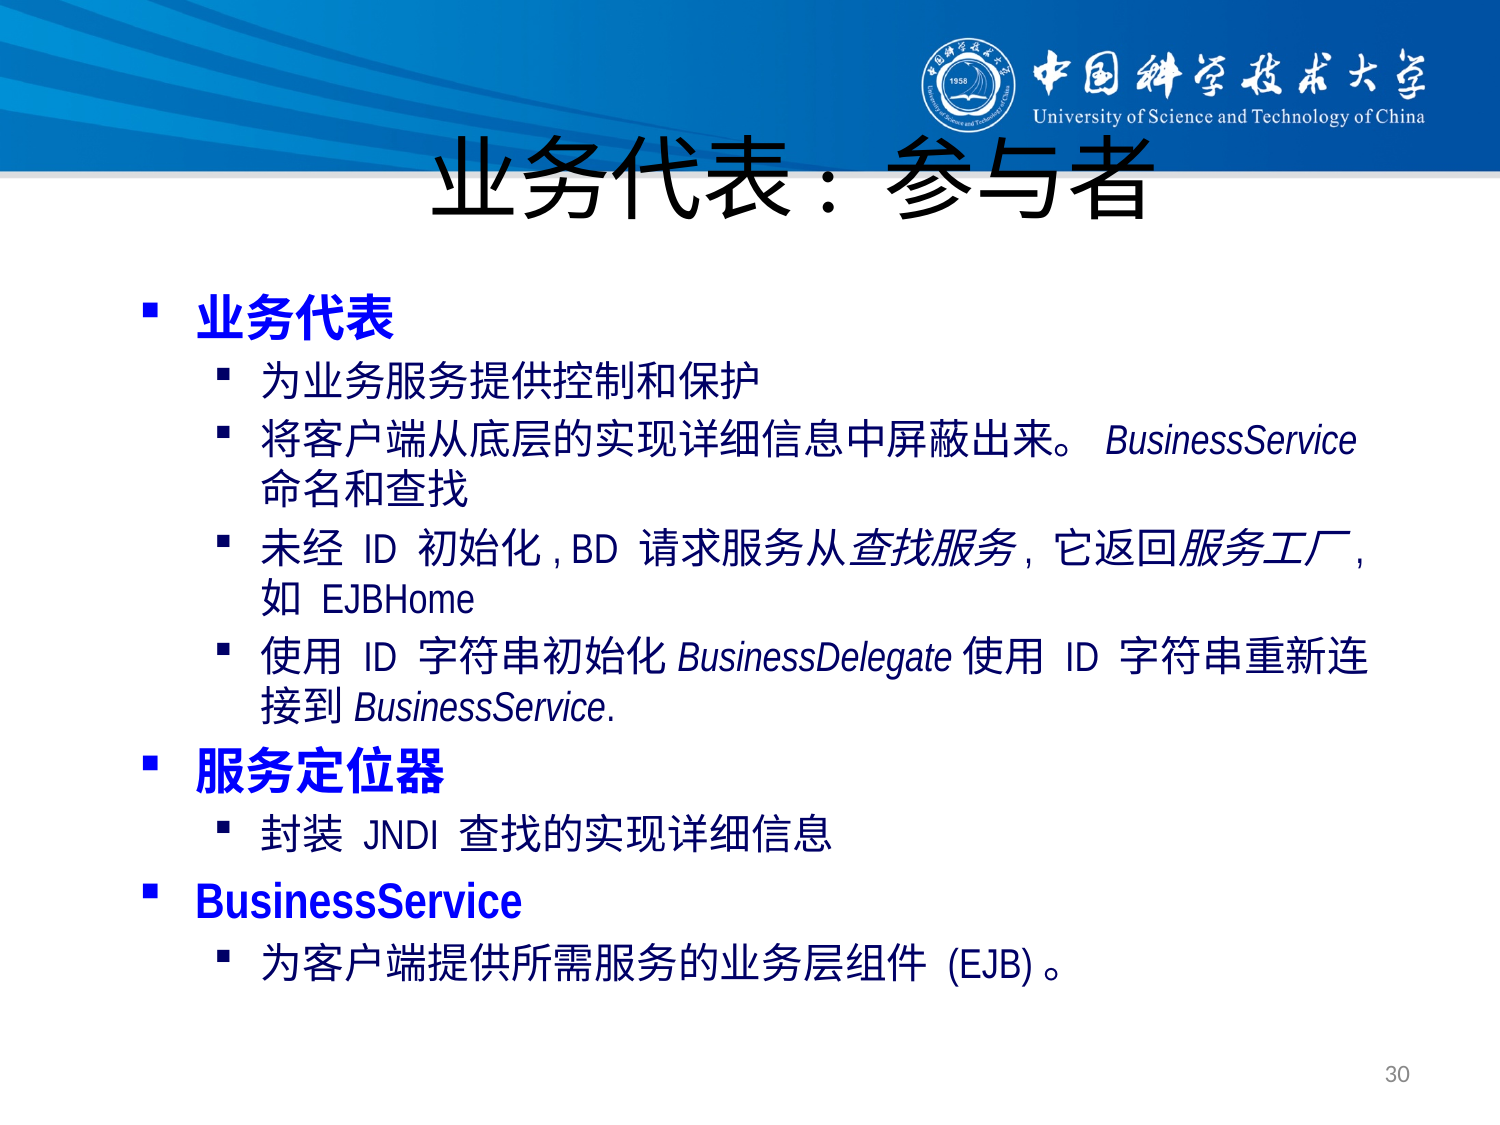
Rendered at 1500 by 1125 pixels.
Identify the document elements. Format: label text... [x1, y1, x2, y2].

text_box 业务代表 为业务服务提供控制和保护 将客户端从底层的实现详细信息中屏蔽出来。BusinessService命名和查找 未经 ID 初始化, BD 请求服务从查找服务, 它返回服务工厂, 如 EJBHome 使用 ID 字符串初始化BusinessDelegate使用 ID 字符串重新连接到BusinessService. 服务定位器 封装 JNDI 查找的实现详细信息 BusinessService 为客户端提供所需服务的业务层组件 (EJB)。 [123, 278, 1416, 1075]
picture [0, 0, 1500, 1125]
title 业务代表: 参与者 [123, 132, 1463, 221]
slide_number 30 [1074, 1042, 1425, 1103]
